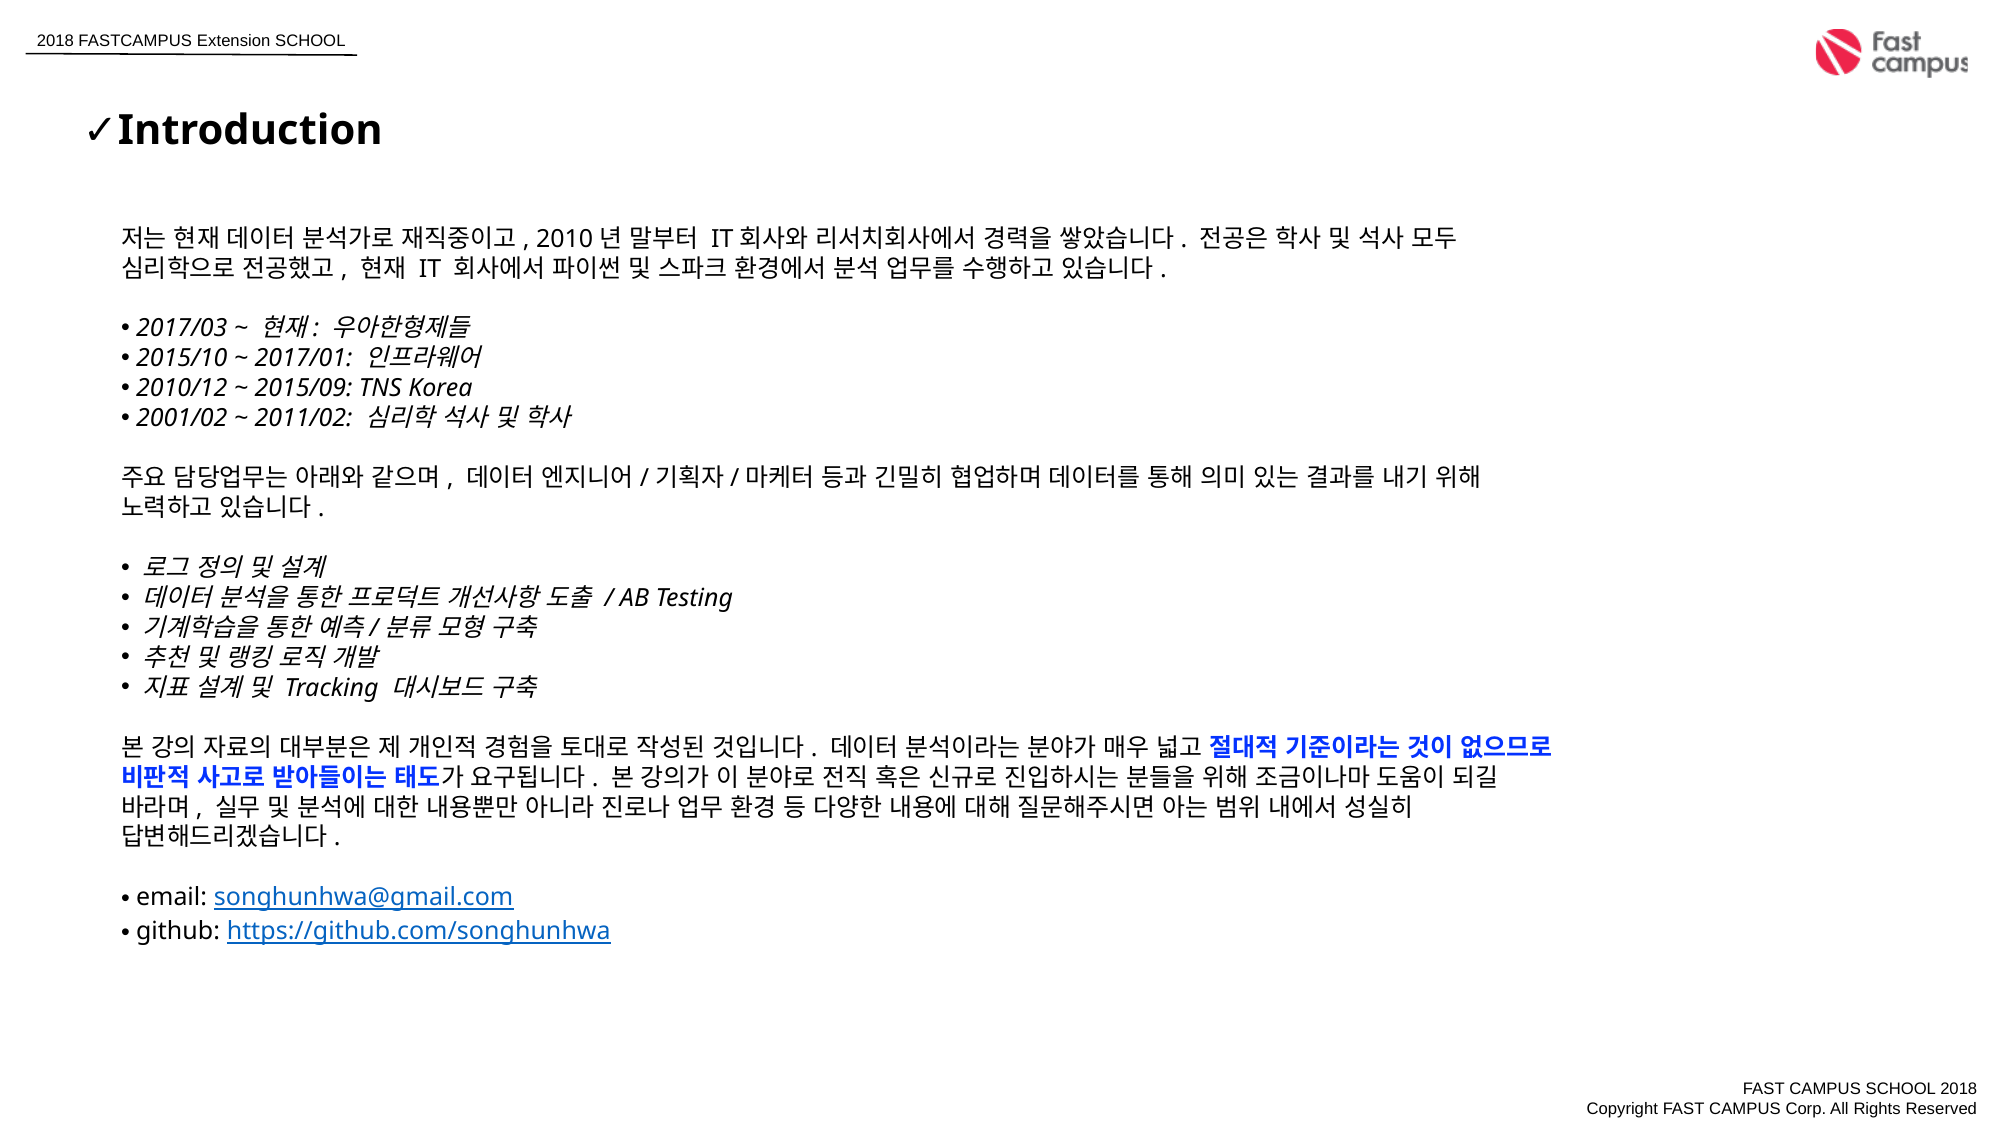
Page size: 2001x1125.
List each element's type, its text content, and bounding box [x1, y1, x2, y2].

text_box 저는 현재 데이터 분석가로 재직중이고, 2010년 말부터 IT회사와 리서치회사에서 경력을 쌓았습니다. 전공은 학사 및 석사 모두 심리학으로 전공했고, 현재 IT 회사에서 파이썬 및 스파크 환경에서 분석 업무를 수행하고 있습니다. 2017/03 ~ 현재: 우아한형제들 2015/10 ~ 2017/01: 인프라웨어 2010/12 ~ 2015/09: TNS Korea 2001/02 ~ 2011/02: 심리학 석사 및 학사 주요 담당업무는 아래와 같으며, 데이터 엔지니어/기획자/마케터 등과 긴밀히 협업하며 데이터를 통해 의미 있는 결과를 내기 위해 노력하고 있습니다. 로그 정의 및 설계 데이터 분석을 통한 프로덕트 개선사항 도출 / AB Testing 기계학습을 통한 예측/분류 모형 구축 추천 및 랭킹 로직 개발 지표 설계 및 Tracking 대시보드 구축 본 강의 자료의 대부분은 제 개인적 경험을 토대로 작성된 것입니다. 데이터 분석이라는 분야가 매우 넓고 절대적 기준이라는 것이 없으므로 비판적 사고로 받아들이는 태도가 요구됩니다. 본 강의가 이 분야로 전직 혹은 신규로 진입하시는 분들을 위해 조금이나마 도움이 되길 바라며, 실무 및 분석에 대한 내용뿐만 아니라 진로나 업무 환경 등 다양한 내용에 대해 질문해주시면 아는 범위 내에서 성실히 답변해드리겠습니다. email: songhunhwa@gmail.com github: https://github.com/songhunhwa [106, 214, 1579, 1017]
text_box ✓Introduction [68, 95, 1198, 161]
